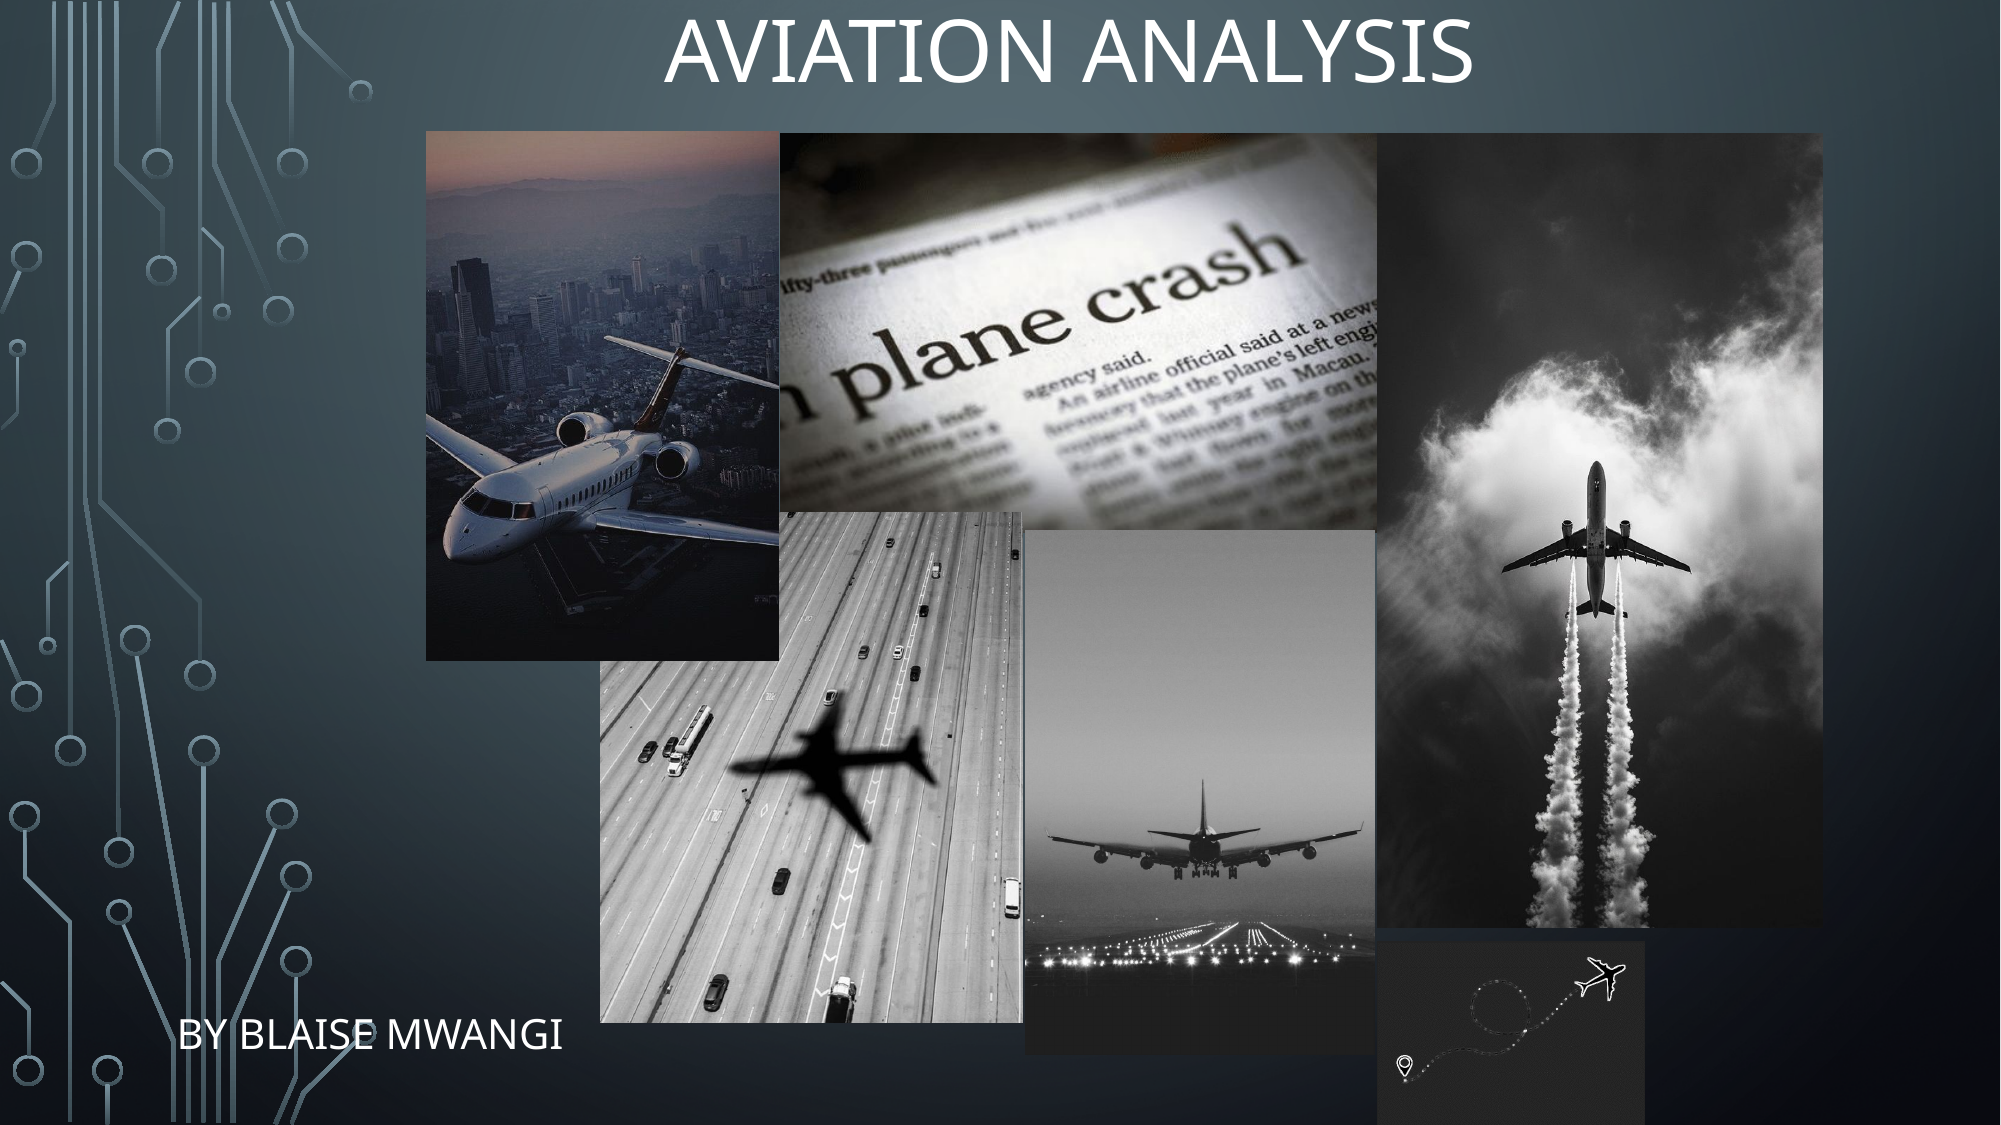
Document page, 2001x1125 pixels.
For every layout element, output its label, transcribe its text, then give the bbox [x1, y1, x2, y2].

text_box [426, 131, 1823, 1125]
title Aviation Analysis [391, 0, 1750, 109]
subtitle By blaise mwangi [161, 989, 426, 1119]
